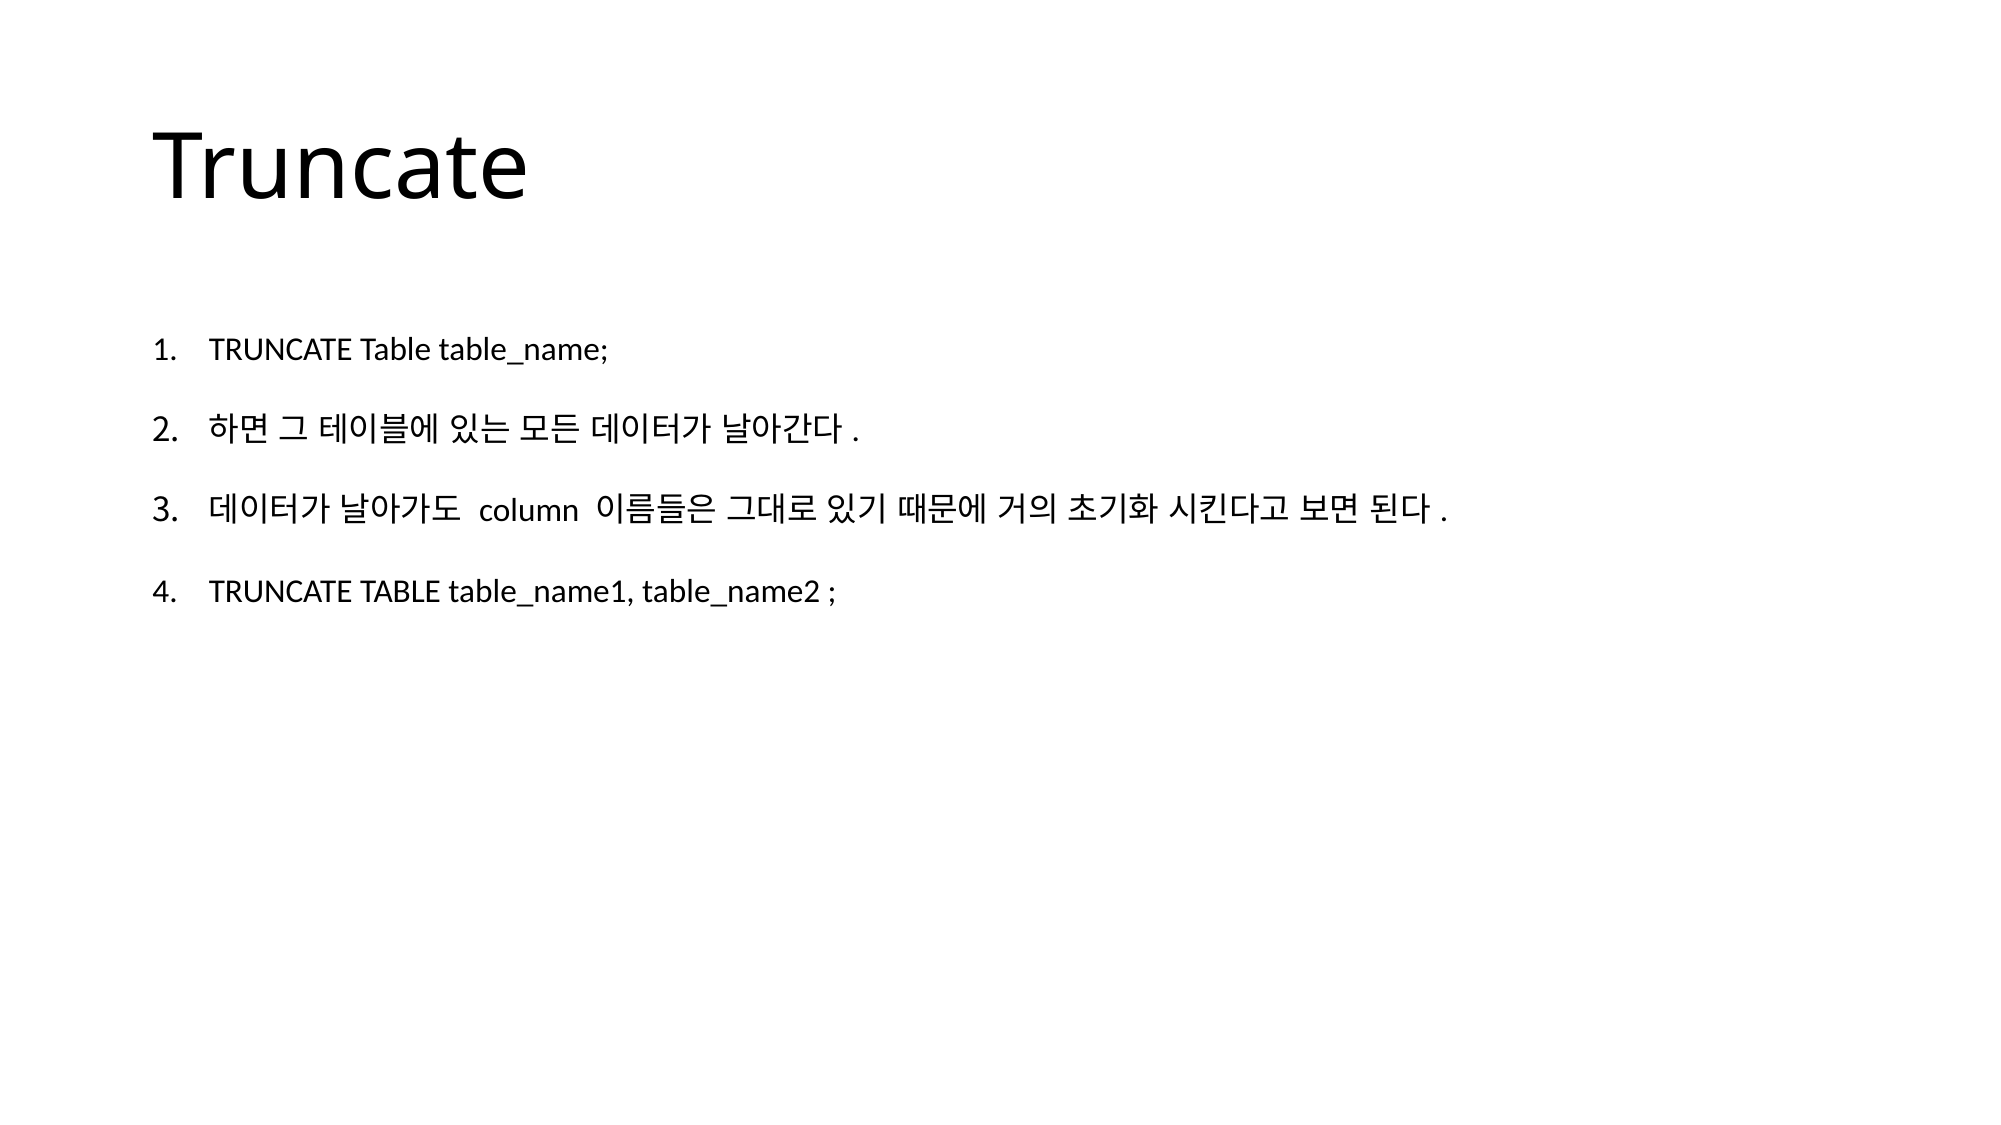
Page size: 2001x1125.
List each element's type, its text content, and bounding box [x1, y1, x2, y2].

title Truncate [137, 59, 1863, 278]
list TRUNCATE Table table_name; 하면 그 테이블에 있는 모든 데이터가 날아간다. 데이터가 날아가도 column 이름들은 그대로 있기 때문에 거의 초기화 시킨다고 보면 된다. TRUNCATE TABLE table_name1, table_name2 ; [137, 299, 1863, 1014]
